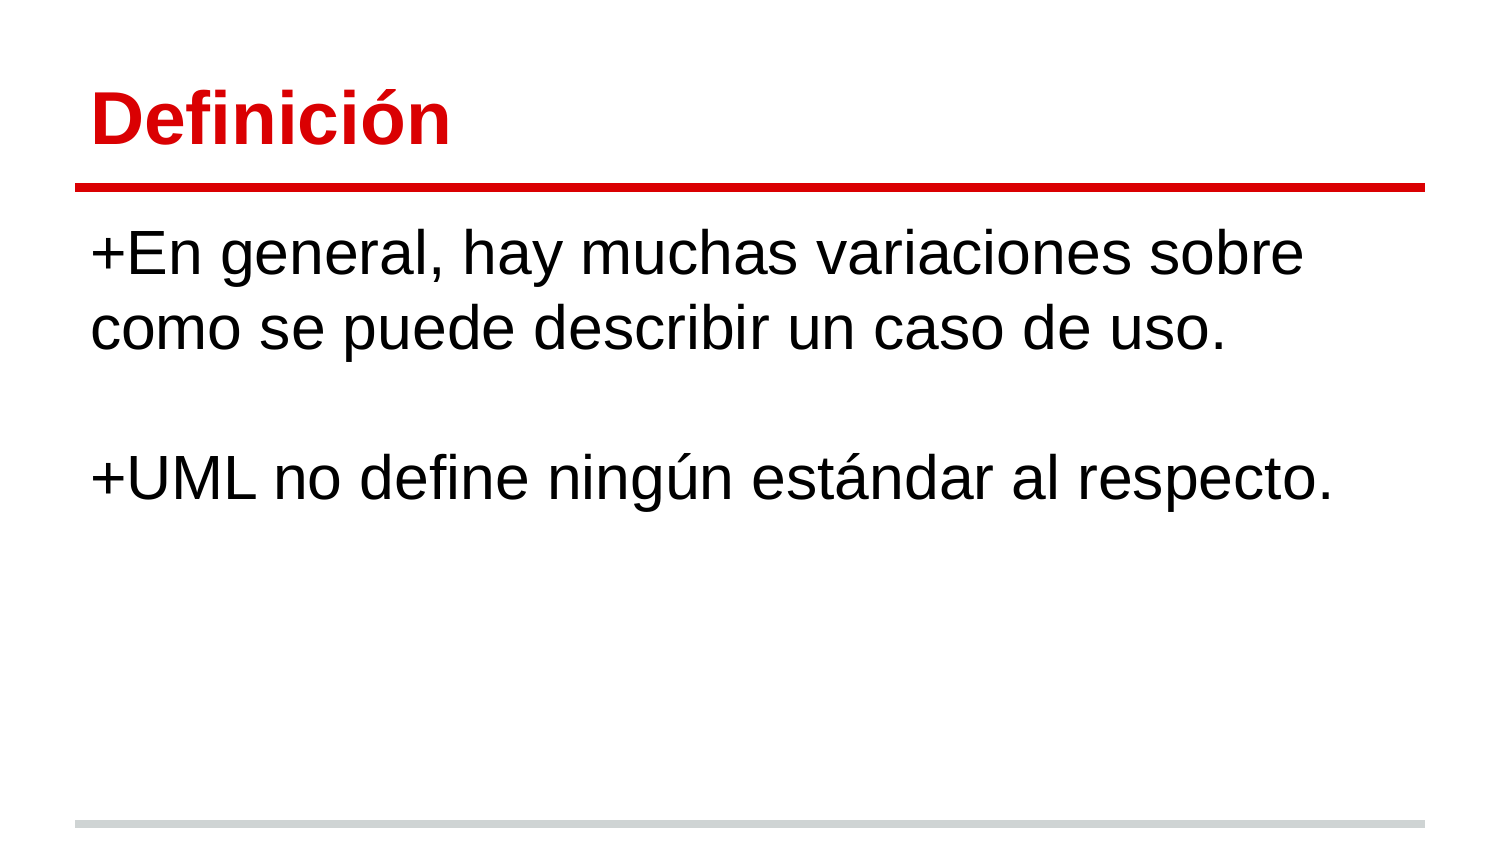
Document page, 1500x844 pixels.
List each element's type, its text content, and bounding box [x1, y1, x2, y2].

list +En general, hay muchas variaciones sobre como se puede describir un caso de uso. +UML no define ningún estándar al respecto. [75, 196, 1425, 808]
title Definición [75, 33, 1425, 175]
